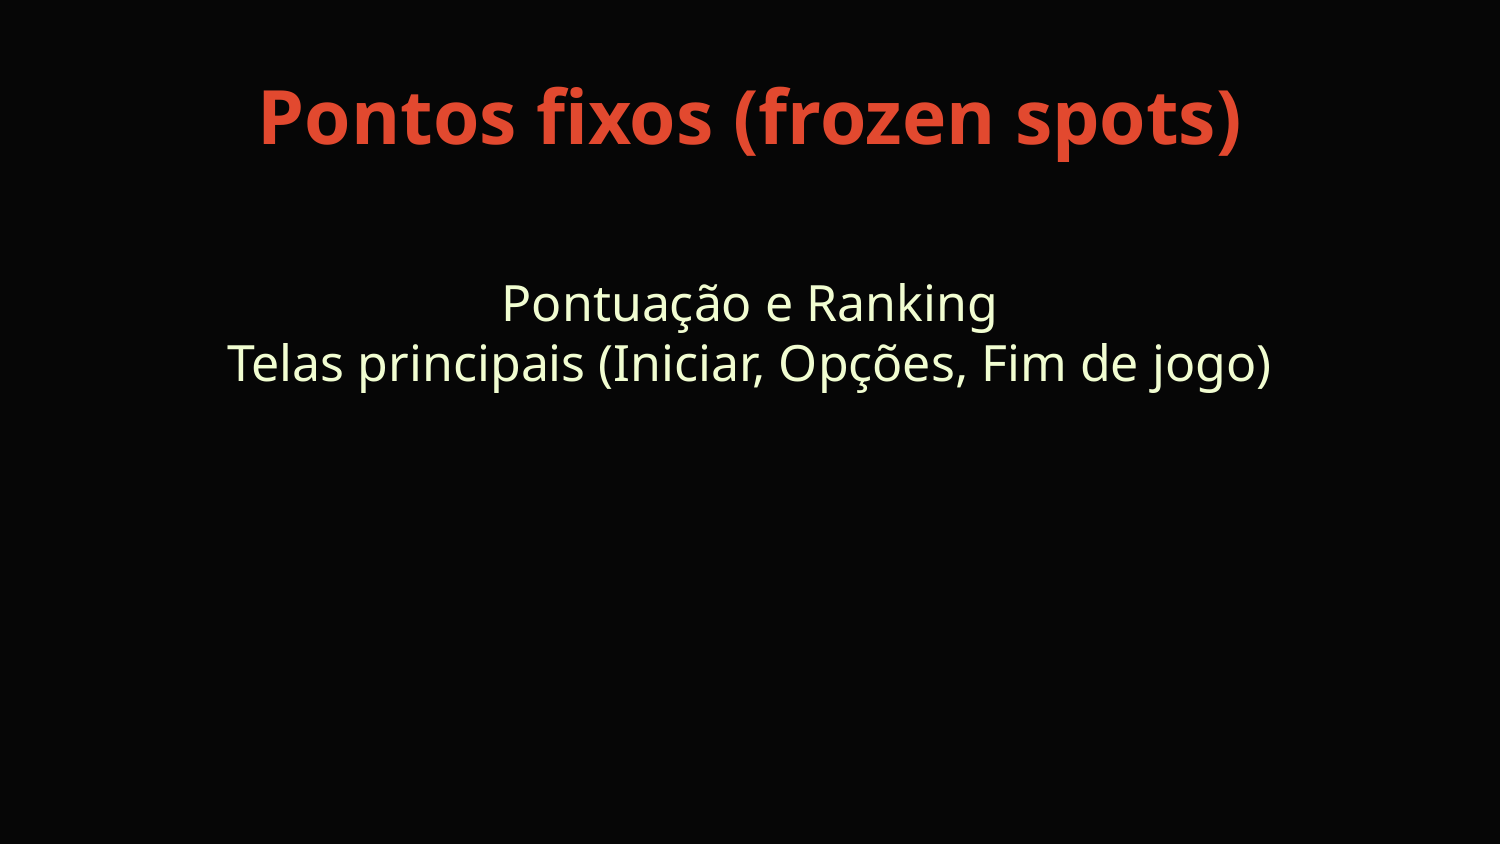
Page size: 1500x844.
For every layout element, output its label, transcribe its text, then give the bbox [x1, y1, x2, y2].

list Pontuação e Ranking Telas principais (Iniciar, Opções, Fim de jogo) [75, 196, 1425, 808]
title Pontos fixos (frozen spots) [75, 33, 1425, 175]
